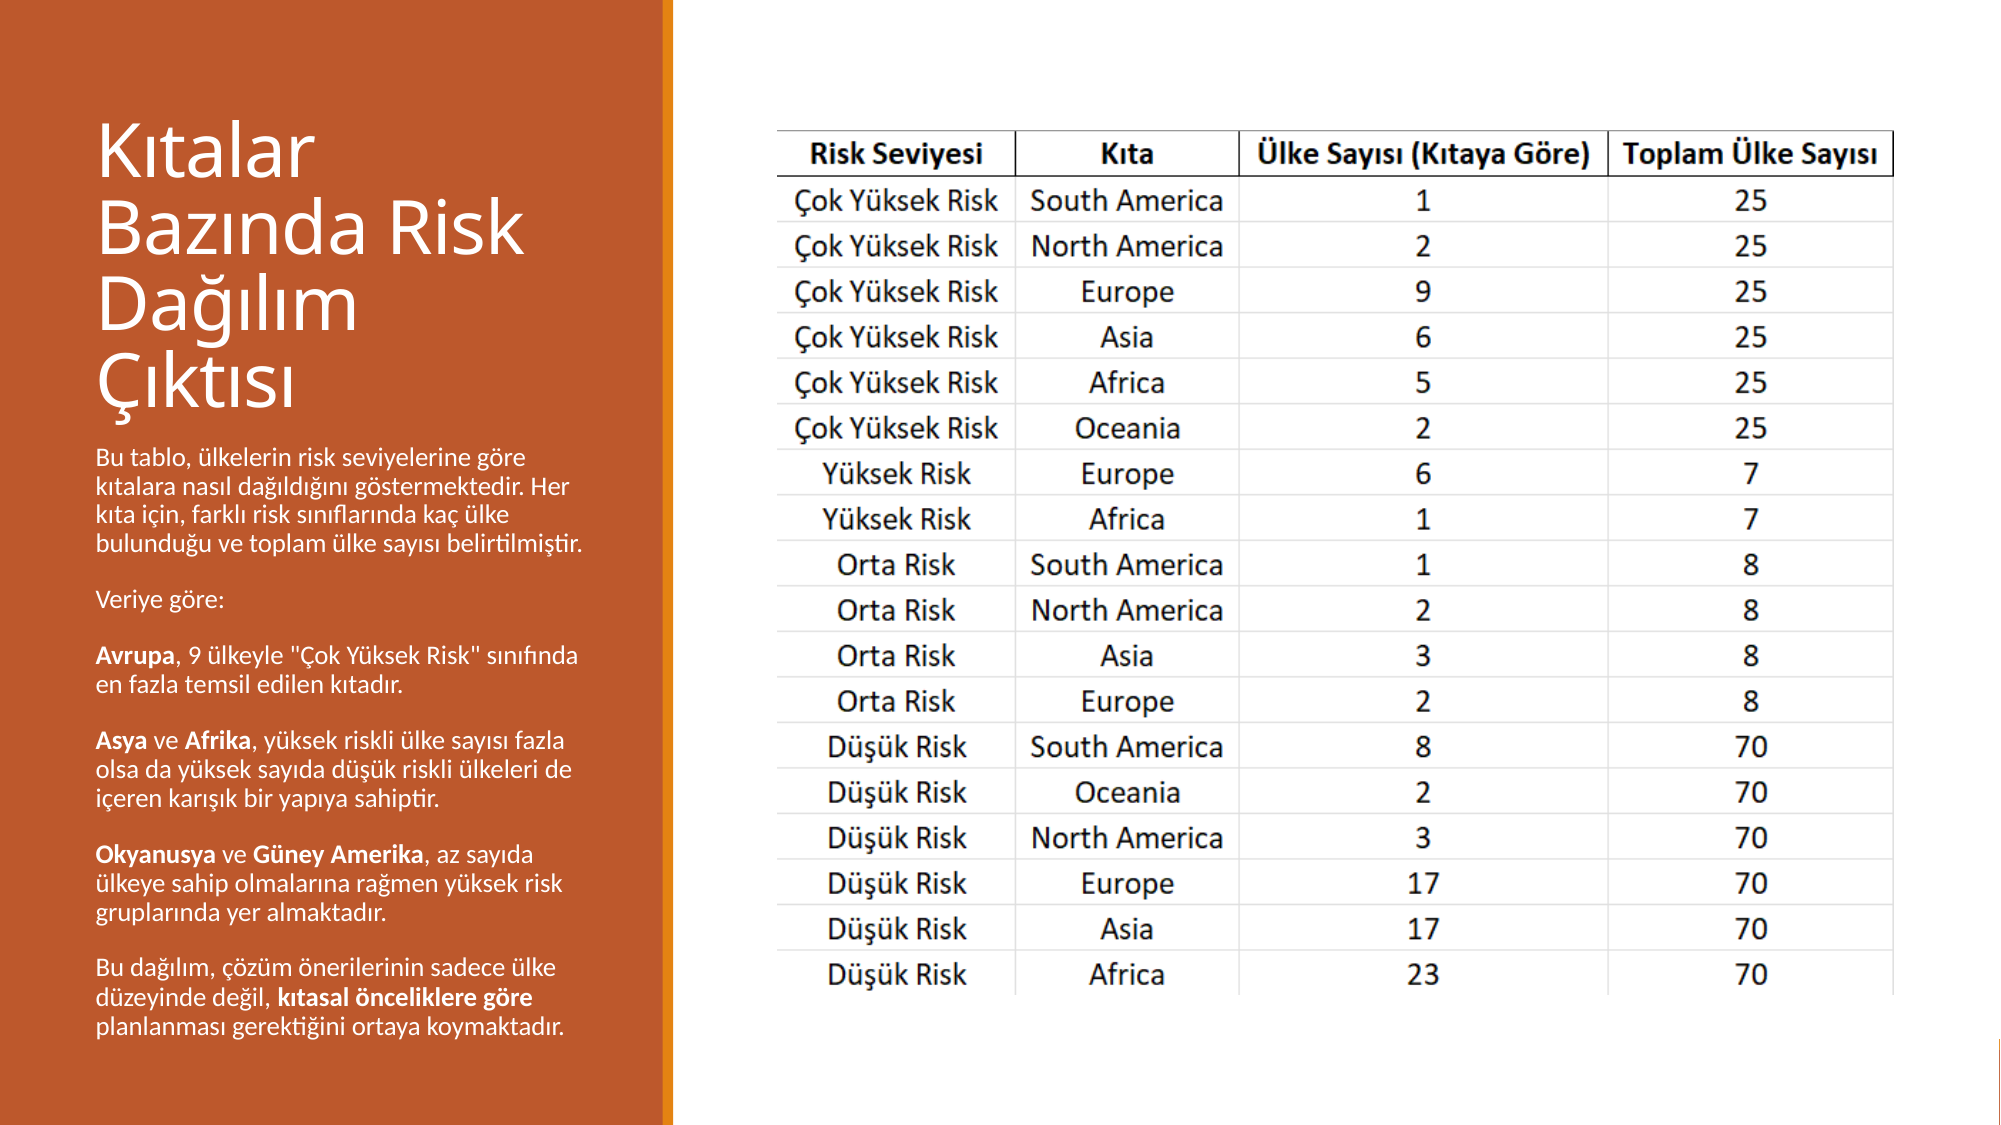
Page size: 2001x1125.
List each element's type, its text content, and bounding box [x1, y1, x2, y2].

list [777, 129, 1894, 996]
text_box [661, 0, 674, 1125]
text_box [0, 0, 661, 1125]
title Kıtalar Bazında Risk Dağılım Çıktısı [80, 84, 587, 430]
text_box Bu tablo, ülkelerin risk seviyelerine göre kıtalara nasıl dağıldığını göstermektedir. Her kıta için, farklı risk sınıflarında kaç ülke bulunduğu ve toplam ülke sayısı belirtilmiştir. Veriye göre: Avrupa, 9 ülkeyle "Çok Yüksek Risk" sınıfında en fazla temsil edilen kıtadır. Asya ve Afrika, yüksek riskli ülke sayısı fazla olsa da yüksek sayıda düşük riskli ülkeleri de içeren karışık bir yapıya sahiptir. Okyanusya ve Güney Amerika, az sayıda ülkeye sahip olmalarına rağmen yüksek risk gruplarında yer almaktadır. Bu dağılım, çözüm önerilerinin sadece ülke düzeyinde değil, kıtasal önceliklere göre planlanması gerektiğini ortaya koymaktadır. [80, 435, 587, 1061]
text_box [674, 0, 2000, 1125]
